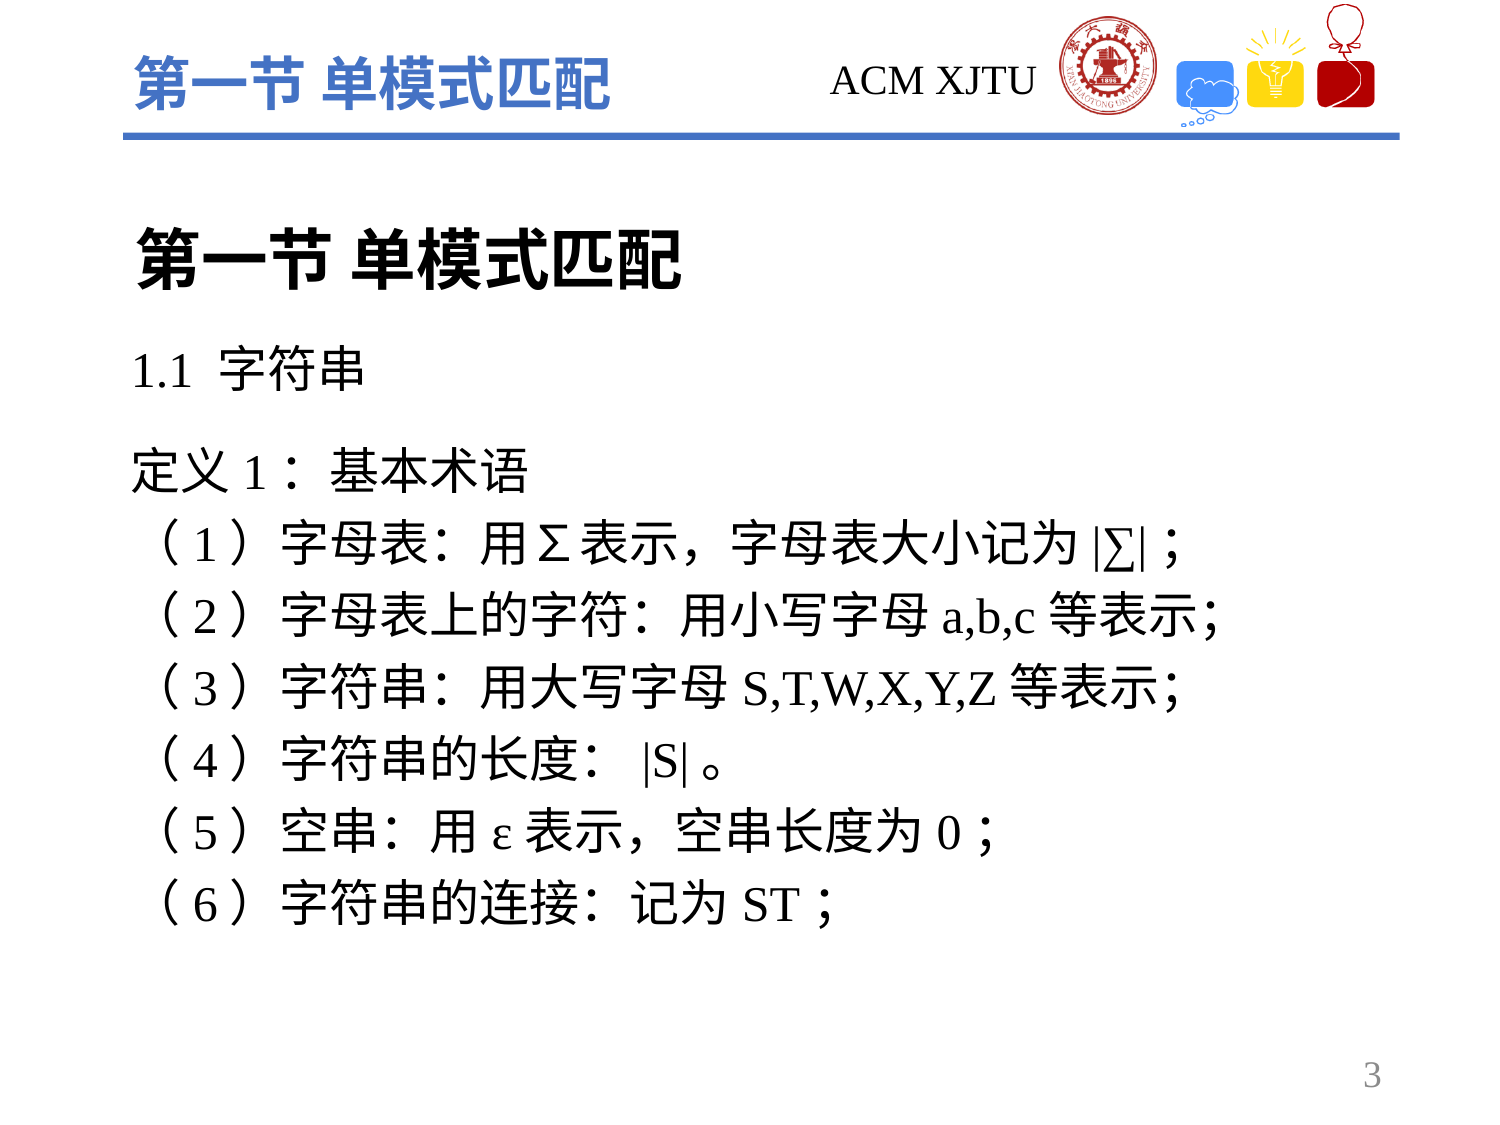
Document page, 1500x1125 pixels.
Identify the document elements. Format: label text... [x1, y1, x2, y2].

text_box 1.1 字符串 [116, 317, 1352, 405]
text_box 第一节 单模式匹配 [117, 39, 773, 125]
picture [1176, 4, 1375, 127]
text_box 第一节 单模式匹配 [119, 210, 699, 306]
slide_number 3 [1059, 1042, 1397, 1103]
picture [1059, 16, 1157, 115]
text_box 定义1：基本术语 （1）字母表：用∑表示，字母表大小记为|∑|； （2）字母表上的字符：用小写字母a,b,c等表示； （3）字符串：用大写字母S,T,W,X,Y,Z等表示； （4）字符串的长度：|S|。 （5）空串：用ε表示，空串长度为0； （6）字符串的连接：记为ST； [116, 420, 1352, 939]
